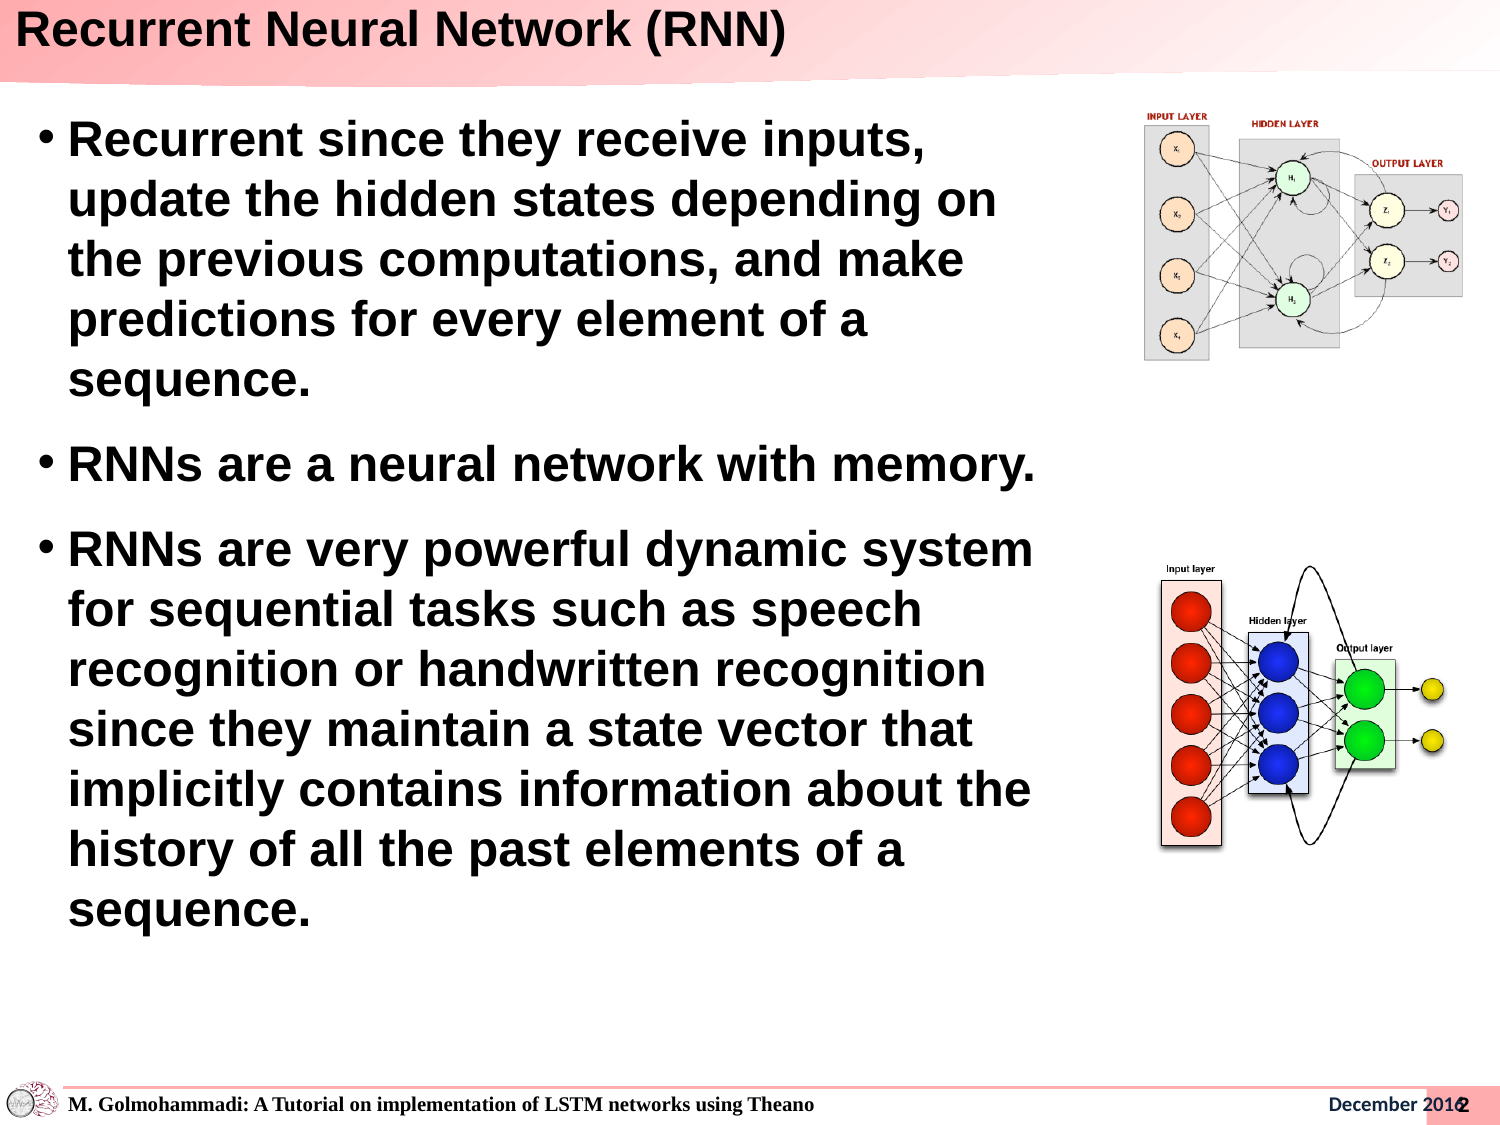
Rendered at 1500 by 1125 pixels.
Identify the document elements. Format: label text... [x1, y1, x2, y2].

picture [1151, 563, 1453, 858]
title Recurrent Neural Network (RNN) [0, 0, 1500, 54]
picture [1141, 105, 1463, 362]
picture [6, 1081, 37, 1118]
list Recurrent since they receive inputs, update the hidden states depending on the previous computations, and make predictions for every element of a sequence. RNNs are a neural network with memory. RNNs are very powerful dynamic system for sequential tasks such as speech recognition or handwritten recognition since they maintain a state vector that implicitly contains information about the history of all the past elements of a sequence. [37, 106, 1081, 1120]
